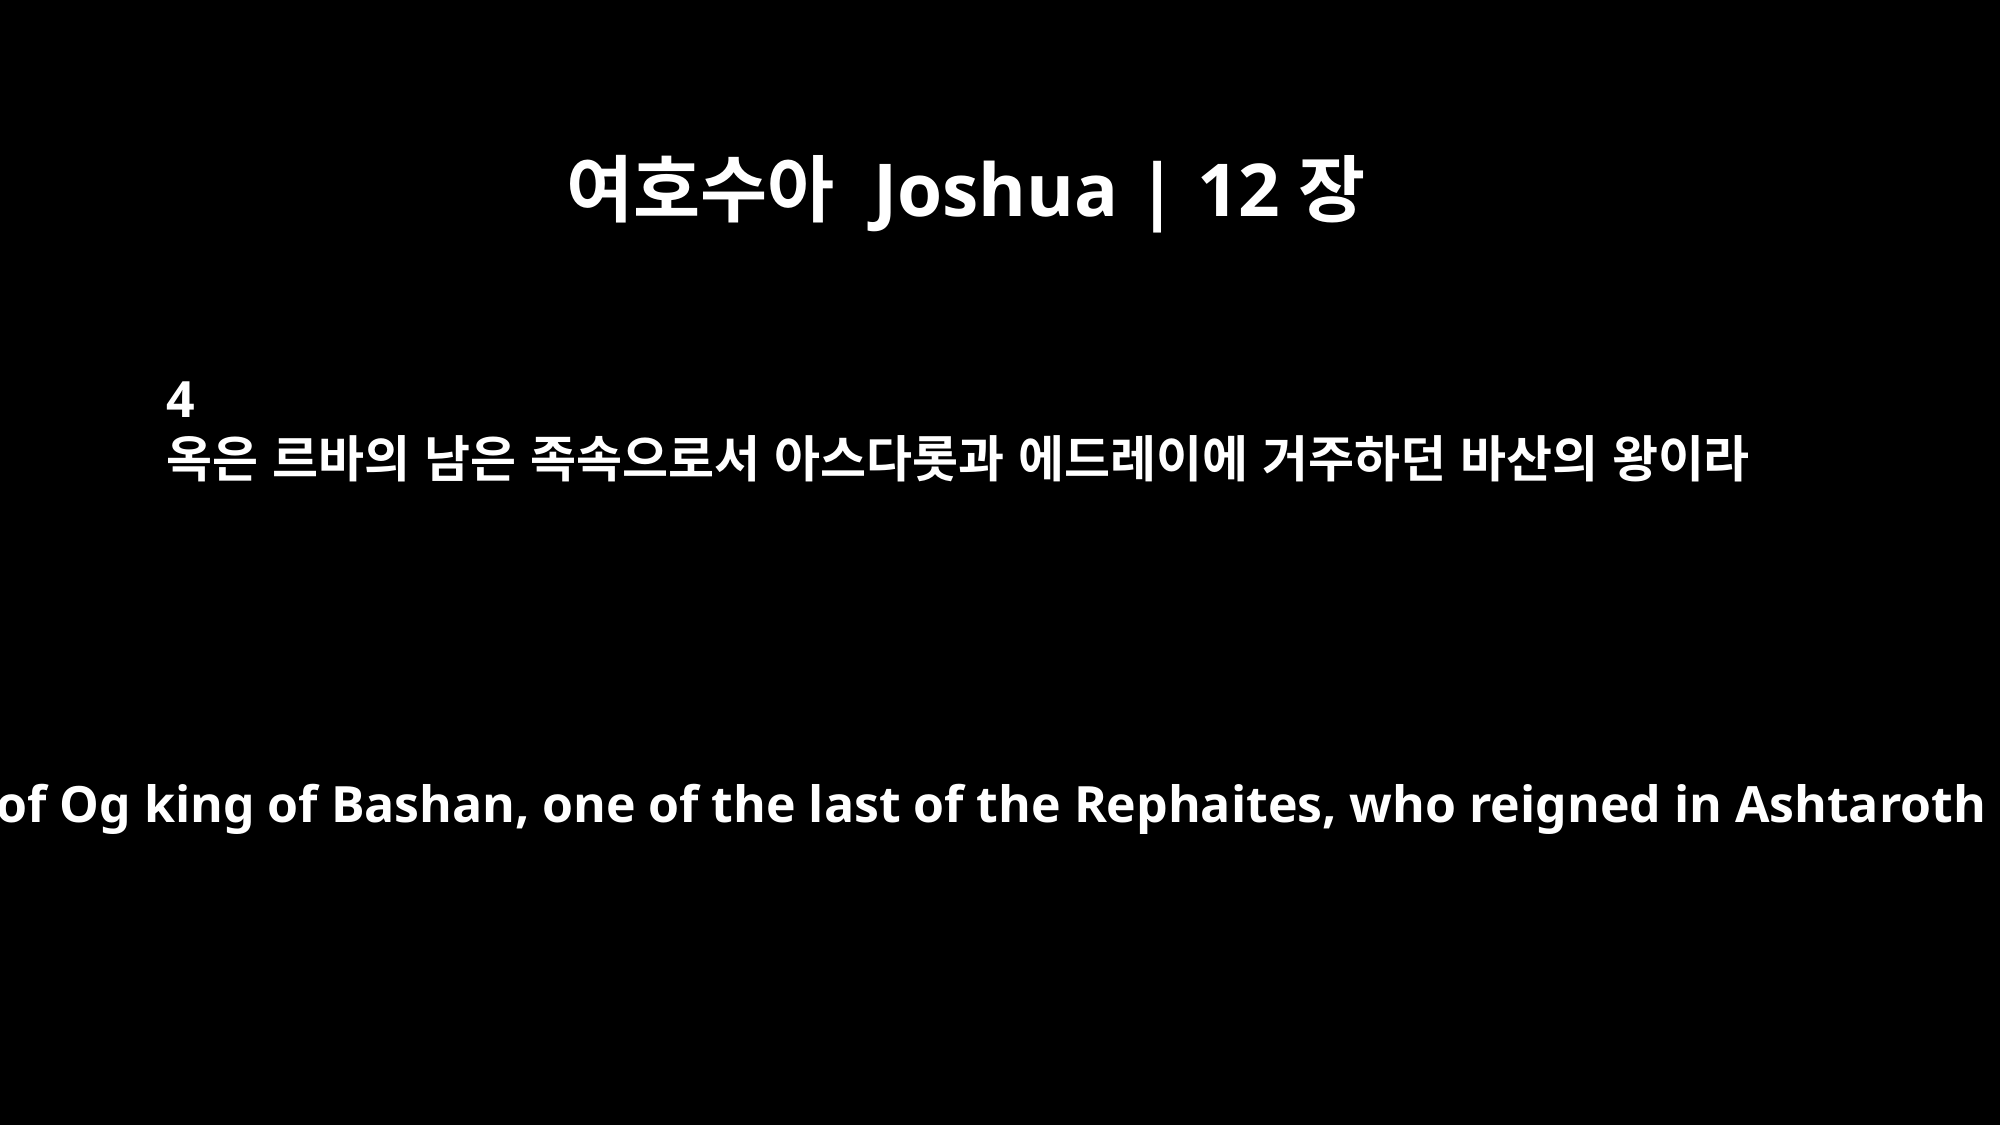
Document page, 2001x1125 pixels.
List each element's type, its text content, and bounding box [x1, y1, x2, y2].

text_box 4 옥은 르바의 남은 족속으로서 아스다롯과 에드레이에 거주하던 바산의 왕이라 [151, 359, 1766, 495]
text_box And the territory of Og king of Bashan, one of the last of the Rephaites, who reigned in Ashtaroth and Edrei. [0, 764, 2000, 840]
text_box 여호수아 Joshua | 12장 [551, 136, 1381, 239]
